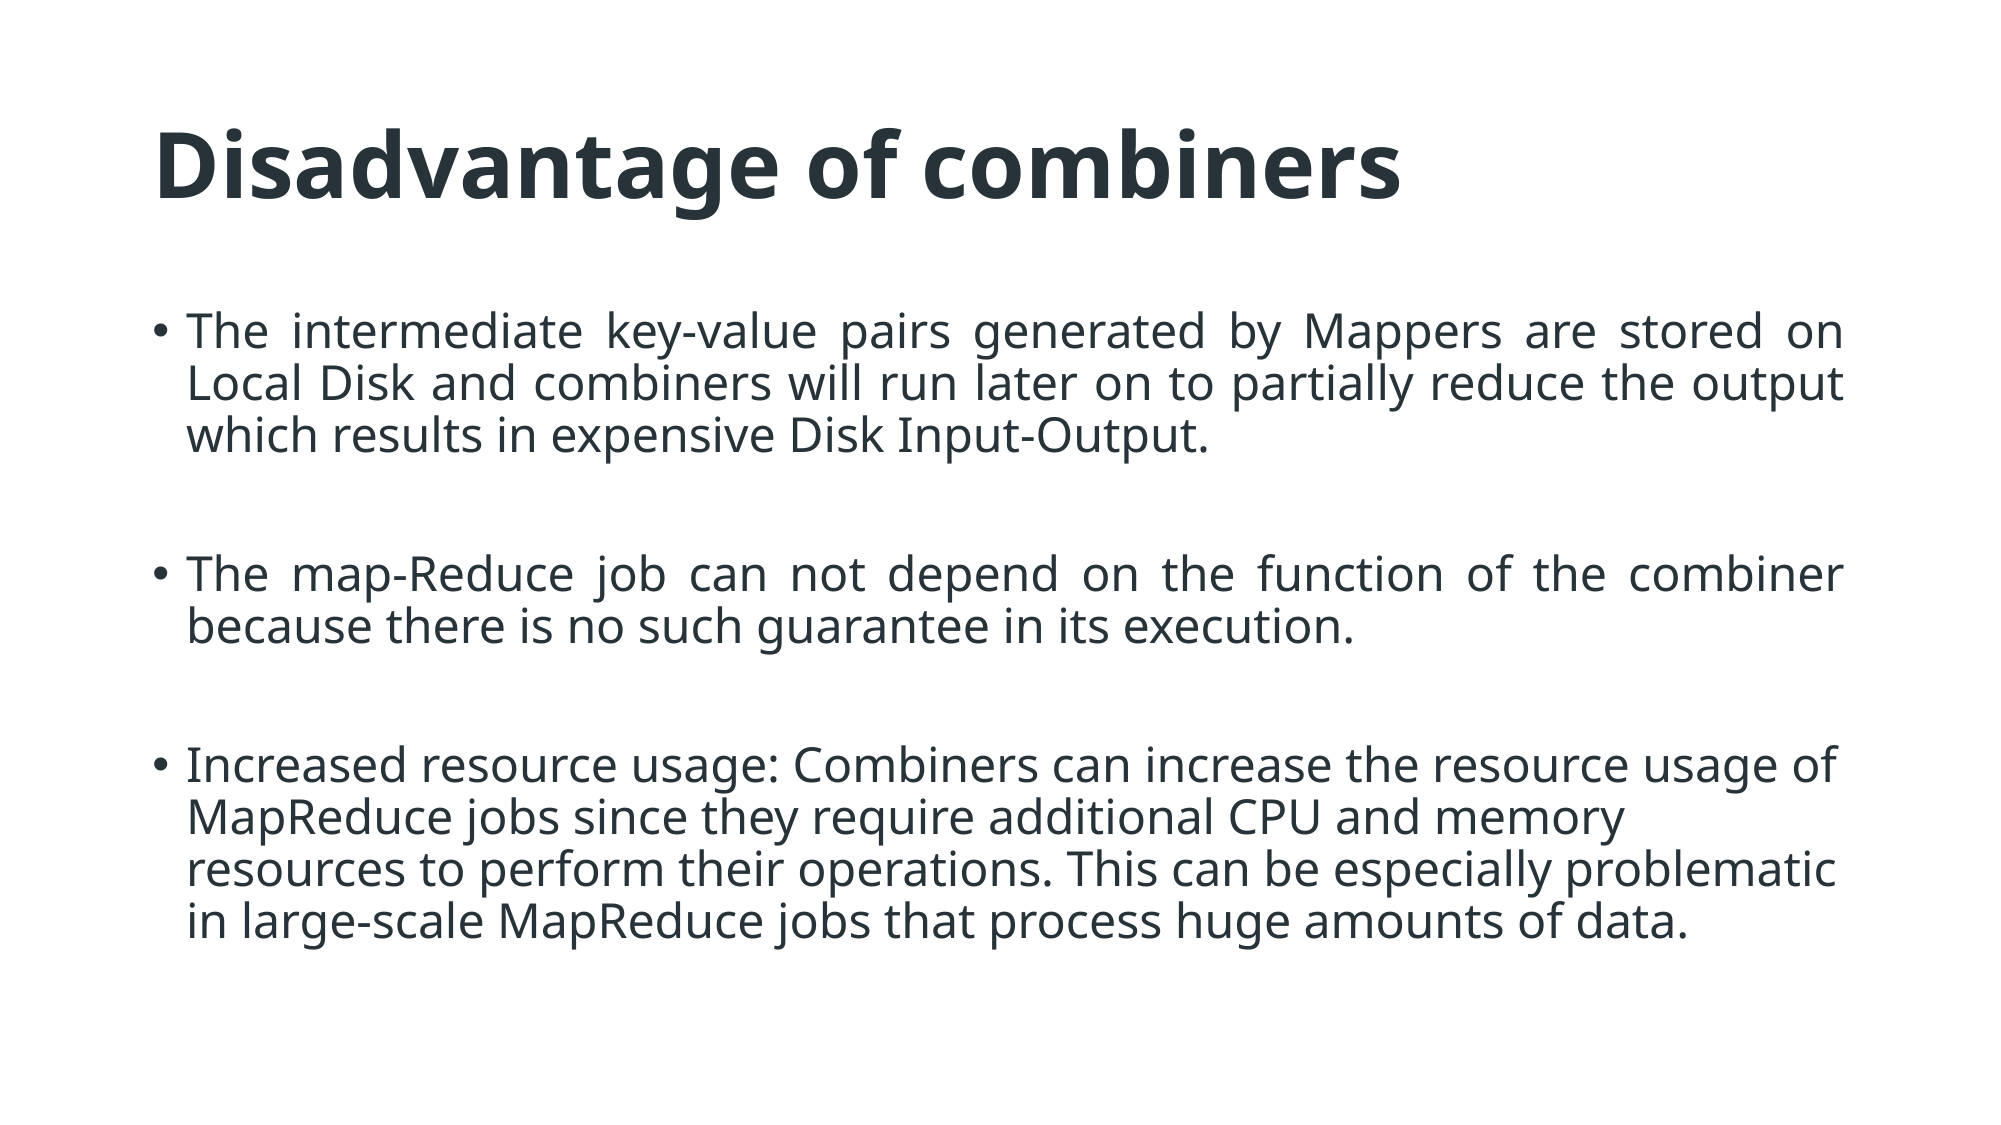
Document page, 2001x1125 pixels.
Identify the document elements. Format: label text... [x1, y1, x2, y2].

list The intermediate key-value pairs generated by Mappers are stored on Local Disk and combiners will run later on to partially reduce the output which results in expensive Disk Input-Output. The map-Reduce job can not depend on the function of the combiner because there is no such guarantee in its execution. Increased resource usage: Combiners can increase the resource usage of MapReduce jobs since they require additional CPU and memory resources to perform their operations. This can be especially problematic in large-scale MapReduce jobs that process huge amounts of data. [137, 299, 1863, 1014]
title Disadvantage of combiners [137, 59, 1863, 278]
